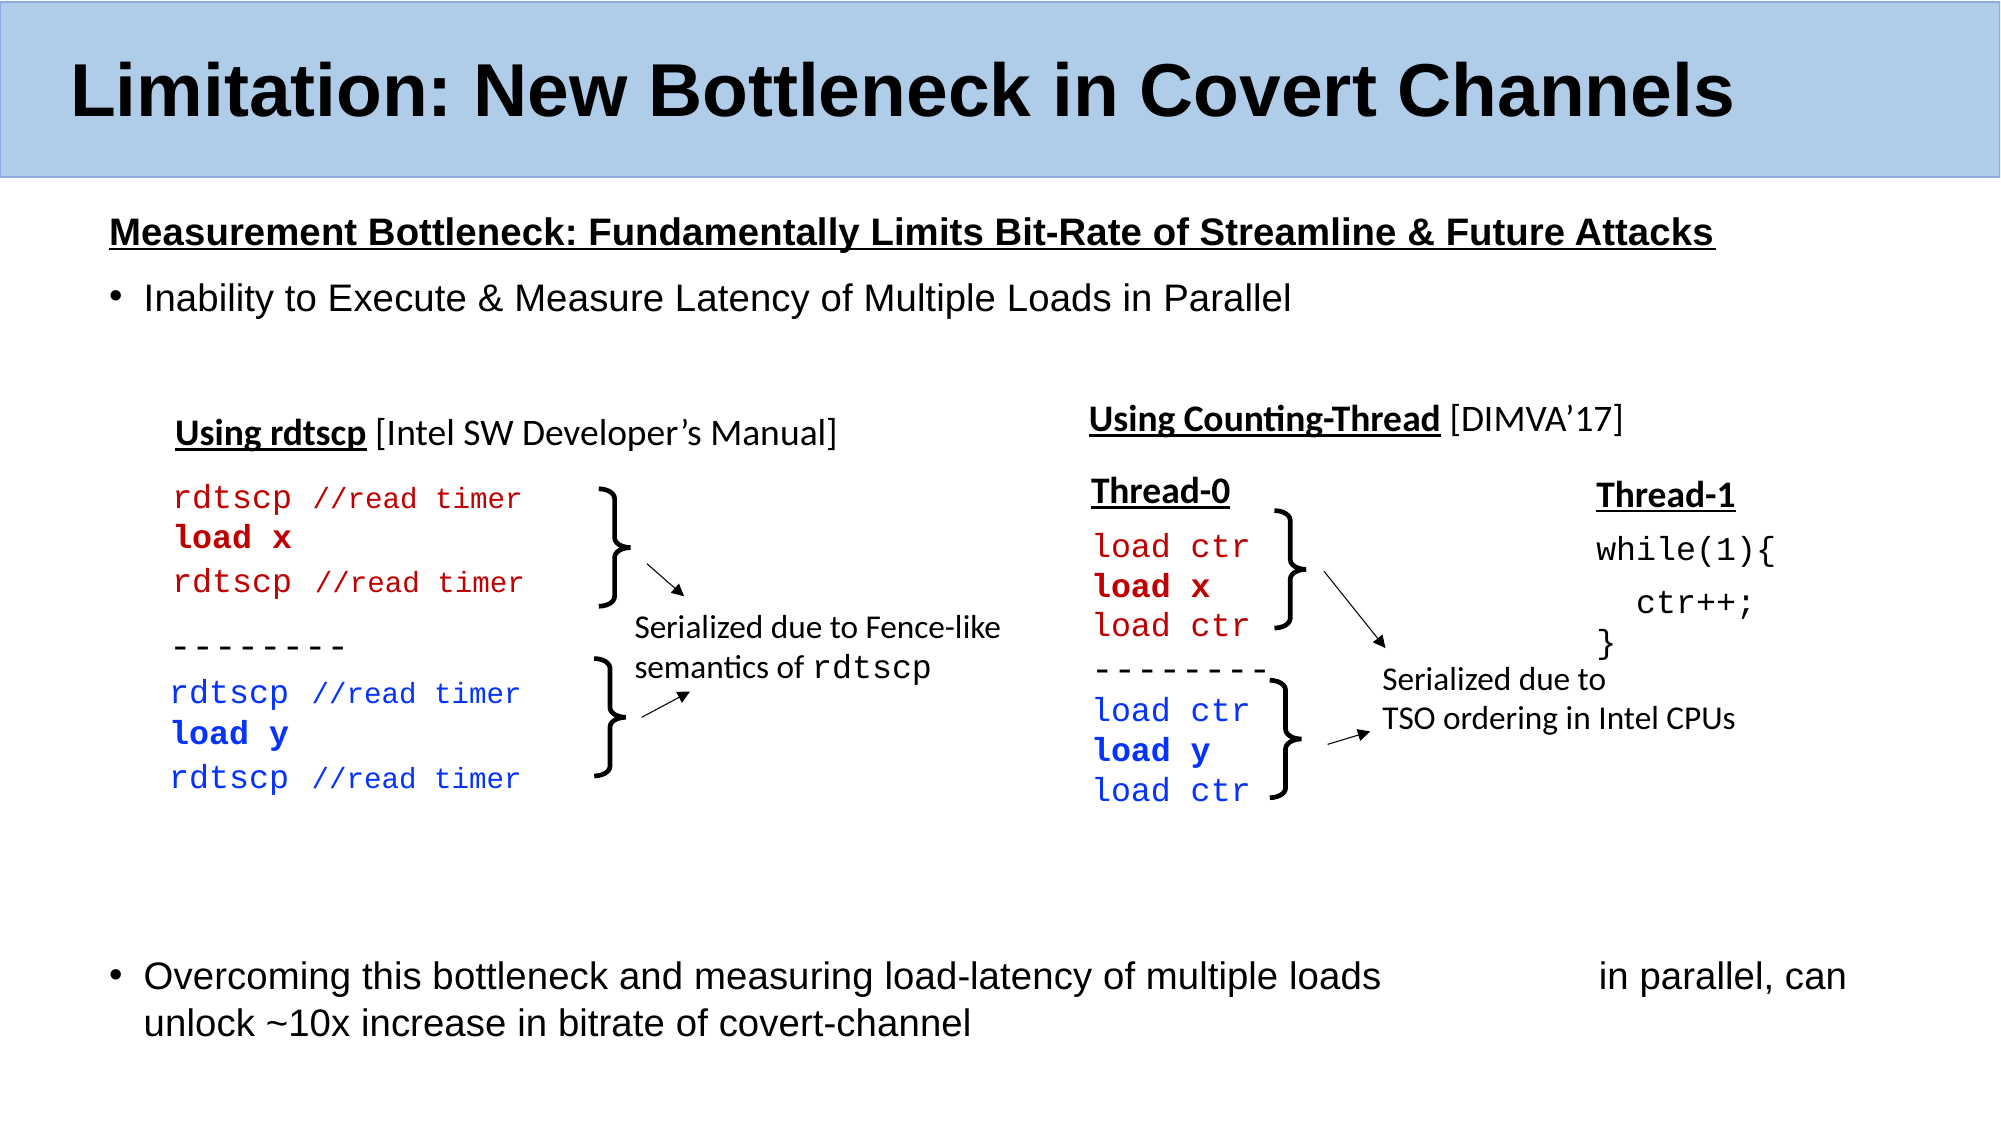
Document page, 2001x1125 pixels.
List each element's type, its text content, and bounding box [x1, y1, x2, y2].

text_box Using Counting-Thread [DIMVA’17] [1074, 386, 1861, 447]
text_box [598, 488, 631, 607]
title Limitation: New Bottleneck in Covert Channels [55, 34, 1939, 151]
text_box rdtscp //read timer load x rdtscp //read timer [157, 468, 584, 608]
text_box Thread-0 load ctr load x load ctr -------- load ctr load y load ctr [1076, 458, 1308, 816]
text_box Thread-1 while(1){ ctr++; } [1581, 462, 1813, 649]
text_box Using rdtscp [Intel SW Developer’s Manual] [160, 400, 881, 461]
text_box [1323, 571, 1386, 649]
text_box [646, 563, 685, 597]
text_box [1274, 510, 1307, 629]
text_box [1269, 679, 1302, 799]
text_box Serialized due to Fence-like semantics of rdtscp [619, 597, 1046, 693]
text_box [594, 657, 626, 777]
list Measurement Bottleneck: Fundamentally Limits Bit-Rate of Streamline & Future Attacks Inability to Execute & Measure Latency of Multiple Loads in Parallel Overcoming this bottleneck and measuring load-latency of multiple loads in parallel, can unlock ~10x increase in bitrate of covert-channel [94, 200, 1865, 1056]
text_box Serialized due to TSO ordering in Intel CPUs [1367, 649, 1867, 744]
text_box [1327, 731, 1371, 745]
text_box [641, 691, 691, 718]
text_box -------- rdtscp //read timer load y rdtscp //read timer [154, 614, 581, 849]
